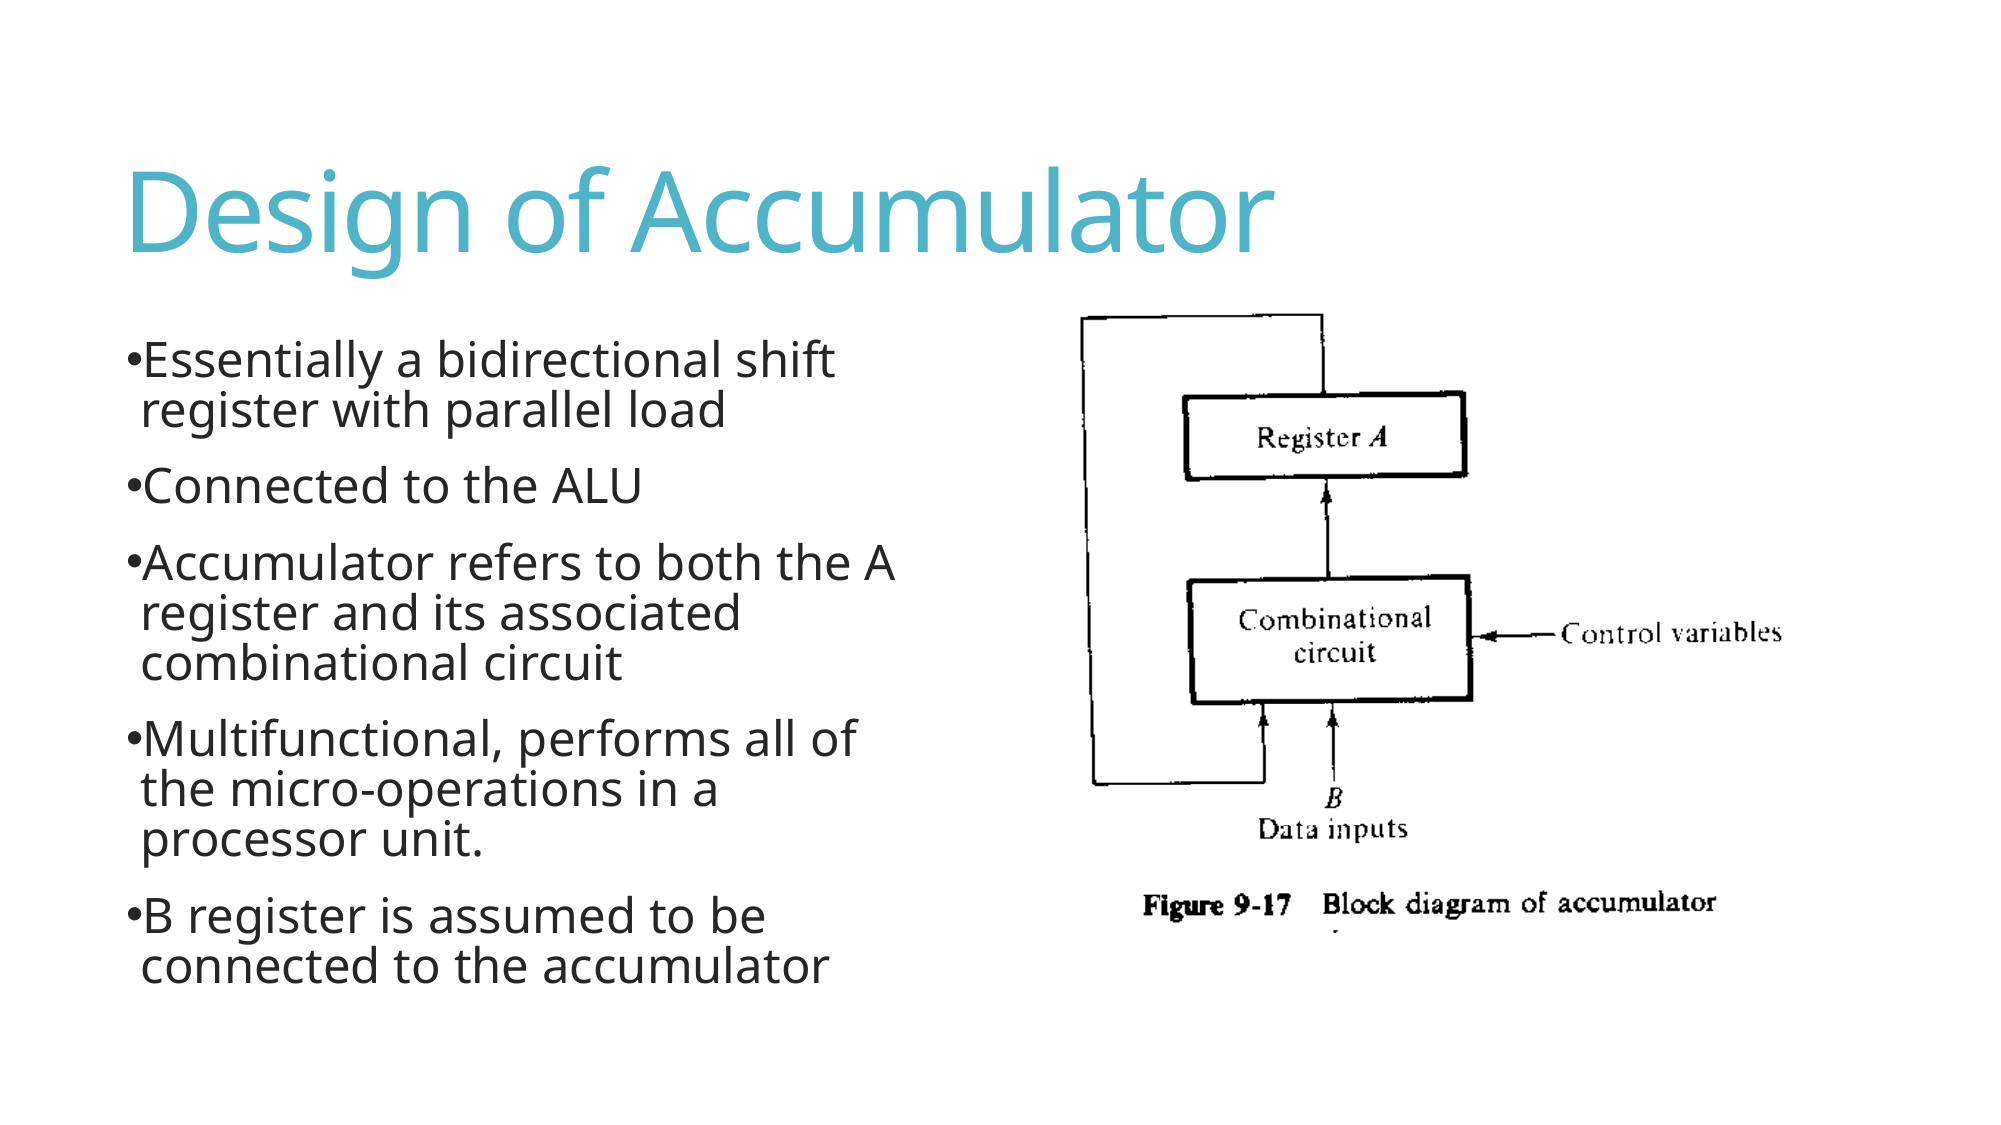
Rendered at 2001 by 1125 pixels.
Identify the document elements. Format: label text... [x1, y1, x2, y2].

list Essentially a bidirectional shift register with parallel load Connected to the ALU Accumulator refers to both the A register and its associated combinational circuit Multifunctional, performs all of the micro-operations in a processor unit. B register is assumed to be connected to the accumulator [111, 329, 935, 1006]
title Design of Accumulator [107, 81, 1875, 354]
picture [1039, 295, 1841, 948]
